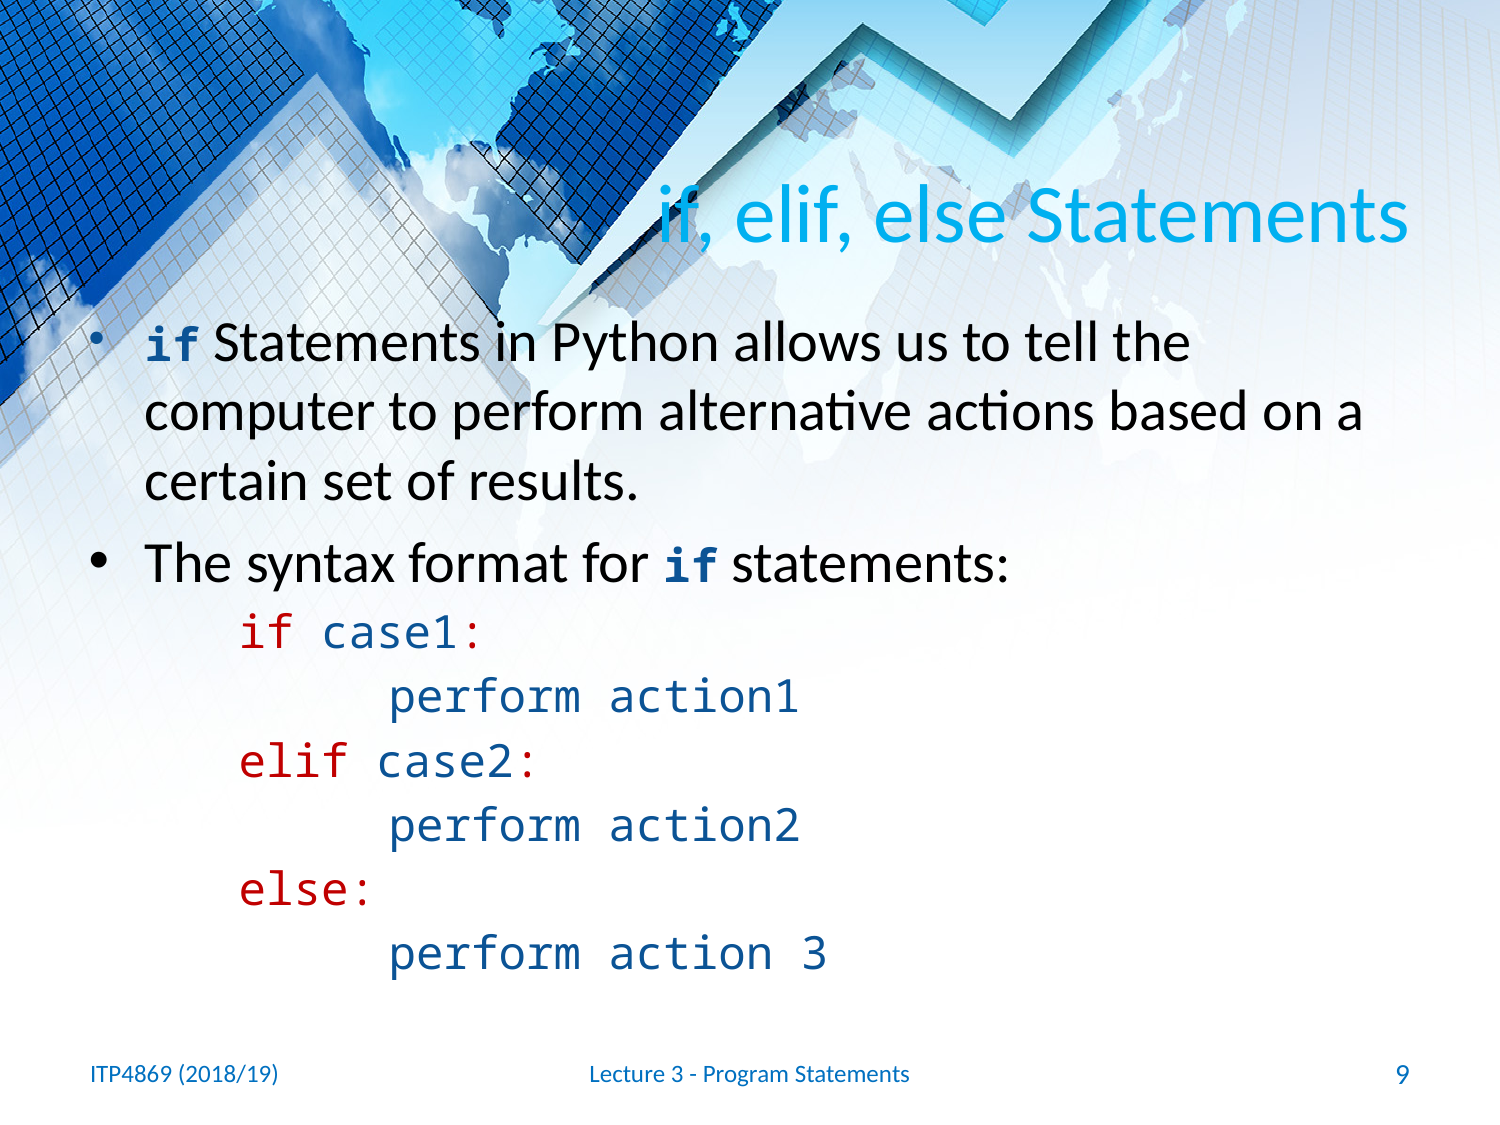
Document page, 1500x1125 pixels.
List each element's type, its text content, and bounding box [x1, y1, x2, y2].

picture [0, 0, 1500, 1125]
slide_number ITP4869 (2018/19) [75, 1042, 425, 1103]
slide_number 9 [1074, 1042, 1425, 1103]
title if, elif, else Statements [73, 128, 1427, 290]
list if Statements in Python allows us to tell the computer to perform alternative actions based on a certain set of results. The syntax format for if statements: if case1: perform action1 elif case2: perform action2 else: perform action 3 [73, 295, 1427, 1031]
footer Lecture 3 - Program Statements [512, 1042, 988, 1103]
